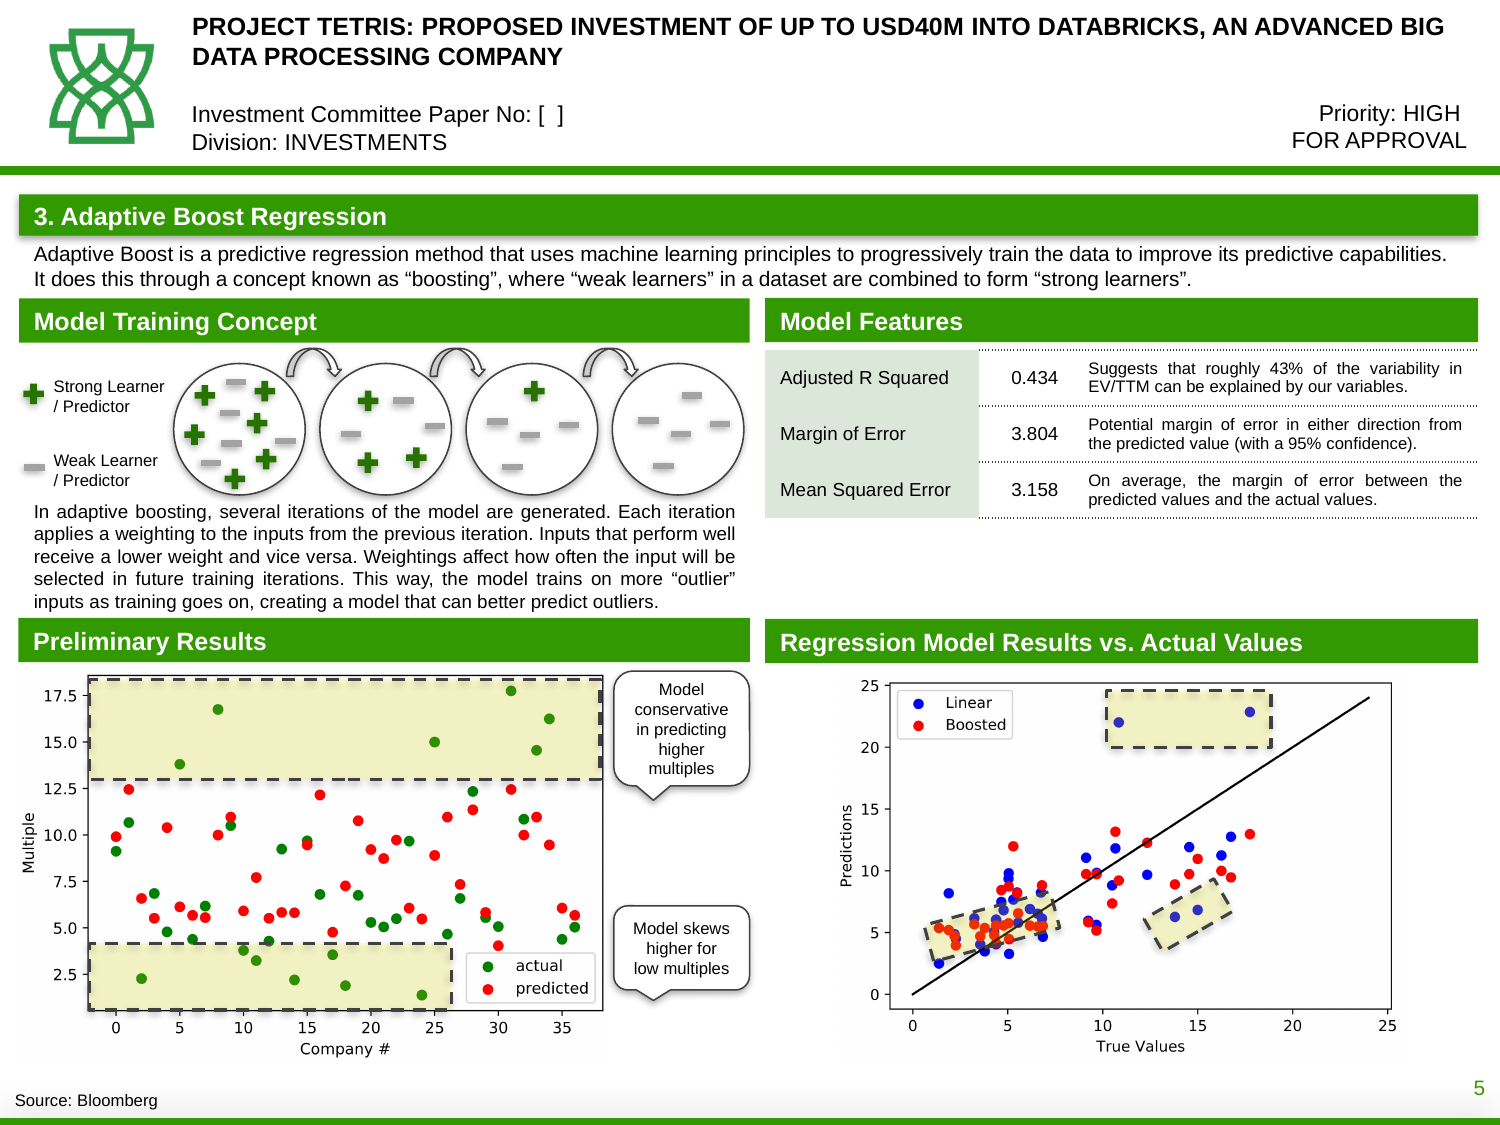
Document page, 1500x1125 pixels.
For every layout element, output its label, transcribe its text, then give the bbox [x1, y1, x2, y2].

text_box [319, 363, 452, 496]
table_cell Potential margin of error in either direction from the predicted value (with a 95% confidence). [1073, 406, 1478, 462]
text_box Investment Committee Paper No: [ ] Division: INVESTMENTS [176, 92, 603, 163]
table_cell Mean Squared Error [765, 462, 979, 518]
picture [834, 668, 1410, 1063]
text_box Priority: HIGH FOR APPROVAL [1197, 90, 1482, 161]
text_box PROJECT TETRIS: Proposed Investment of up to USD40m into Databricks, an advanced big data processing company [177, 3, 1500, 107]
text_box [173, 363, 306, 496]
table_header Suggests that roughly 43% of the variability in EV/TTM can be explained by our variables. [1073, 350, 1478, 406]
text_box Regression Model Results vs. Actual Values [763, 617, 1480, 665]
text_box Strong Learner / Predictor [38, 368, 168, 423]
table_cell 3.158 [979, 462, 1073, 518]
table_cell 3.804 [979, 406, 1073, 462]
text_box [23, 463, 38, 471]
table_cell On average, the margin of error between the predicted values and the actual values. [1073, 462, 1478, 518]
text_box Model skews higher for low multiples [613, 904, 751, 1002]
picture [1, 168, 1499, 174]
text_box Adaptive Boost is a predictive regression method that uses machine learning principles to progressively train the data to improve its predictive capabilities. It does this through a concept known as “boosting”, where “weak learners” in a dataset are combined to form “strong learners”. [19, 233, 1463, 299]
text_box Model Training Concept [17, 296, 752, 345]
text_box [289, 347, 336, 361]
text_box [23, 383, 38, 405]
picture [36, 17, 163, 152]
text_box Model conservative in predicting higher multiples [613, 670, 751, 801]
text_box Preliminary Results [16, 616, 752, 664]
table_header 0.434 [979, 350, 1073, 406]
text_box 3. Adaptive Boost Regression [18, 194, 1479, 237]
text_box [433, 347, 480, 361]
picture [1, 1119, 1499, 1125]
picture [16, 672, 608, 1066]
text_box [586, 347, 633, 361]
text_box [465, 363, 598, 496]
text_box Model Features [763, 296, 1480, 344]
slide_number 5 [1149, 1056, 1500, 1117]
table_cell Margin of Error [765, 406, 979, 462]
text_box In adaptive boosting, several iterations of the model are generated. Each iteration applies a weighting to the inputs from the previous iteration. Inputs that perform well receive a lower weight and vice versa. Weightings affect how often the input will be selected in future training iterations. This way, the model trains on more “outlier” inputs as training goes on, creating a model that can better predict outliers. [18, 492, 750, 620]
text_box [612, 363, 745, 496]
text_box Source: Bloomberg [0, 1082, 1149, 1117]
text_box Weak Learner / Predictor [38, 442, 168, 492]
table_header Adjusted R Squared [765, 350, 979, 406]
